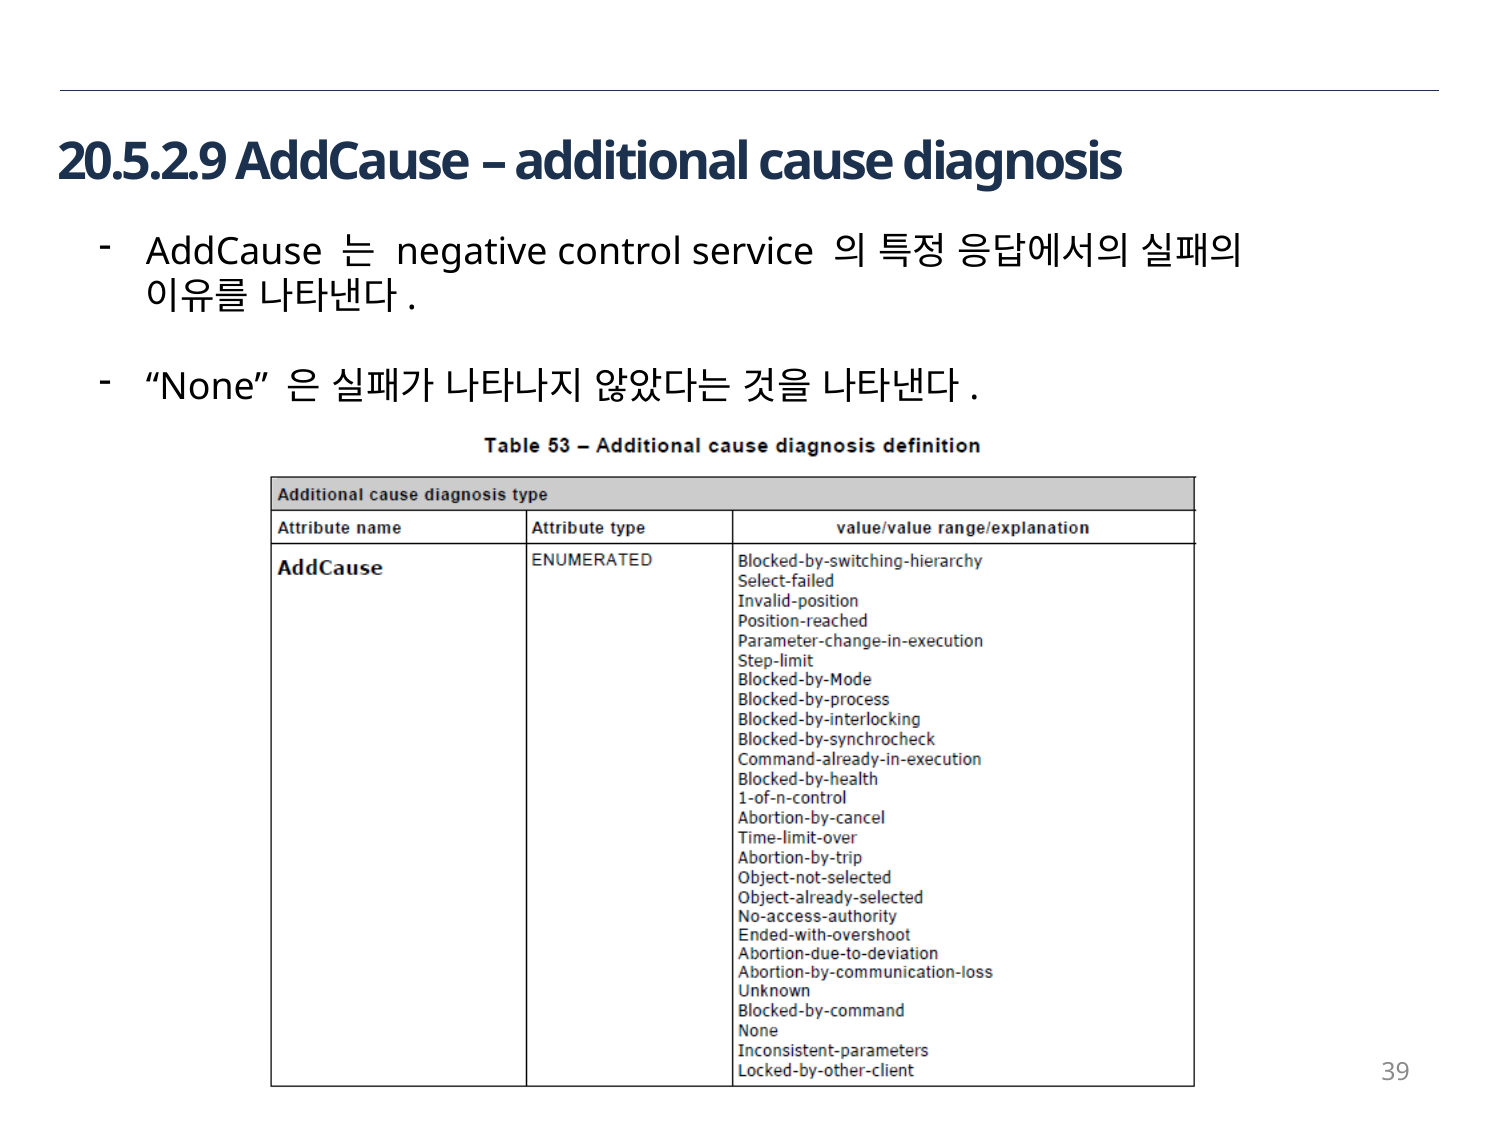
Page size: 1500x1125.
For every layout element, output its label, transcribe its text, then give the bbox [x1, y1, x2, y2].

text_box [42, 89, 1425, 228]
slide_number 39 [1210, 1042, 1425, 1103]
picture [260, 418, 1207, 1103]
text_box AddCause 는 negative control service 의 특정 응답에서의 실패의 이유를 나타낸다. “None” 은 실패가 나타나지 않았다는 것을 나타낸다. [84, 219, 1308, 415]
